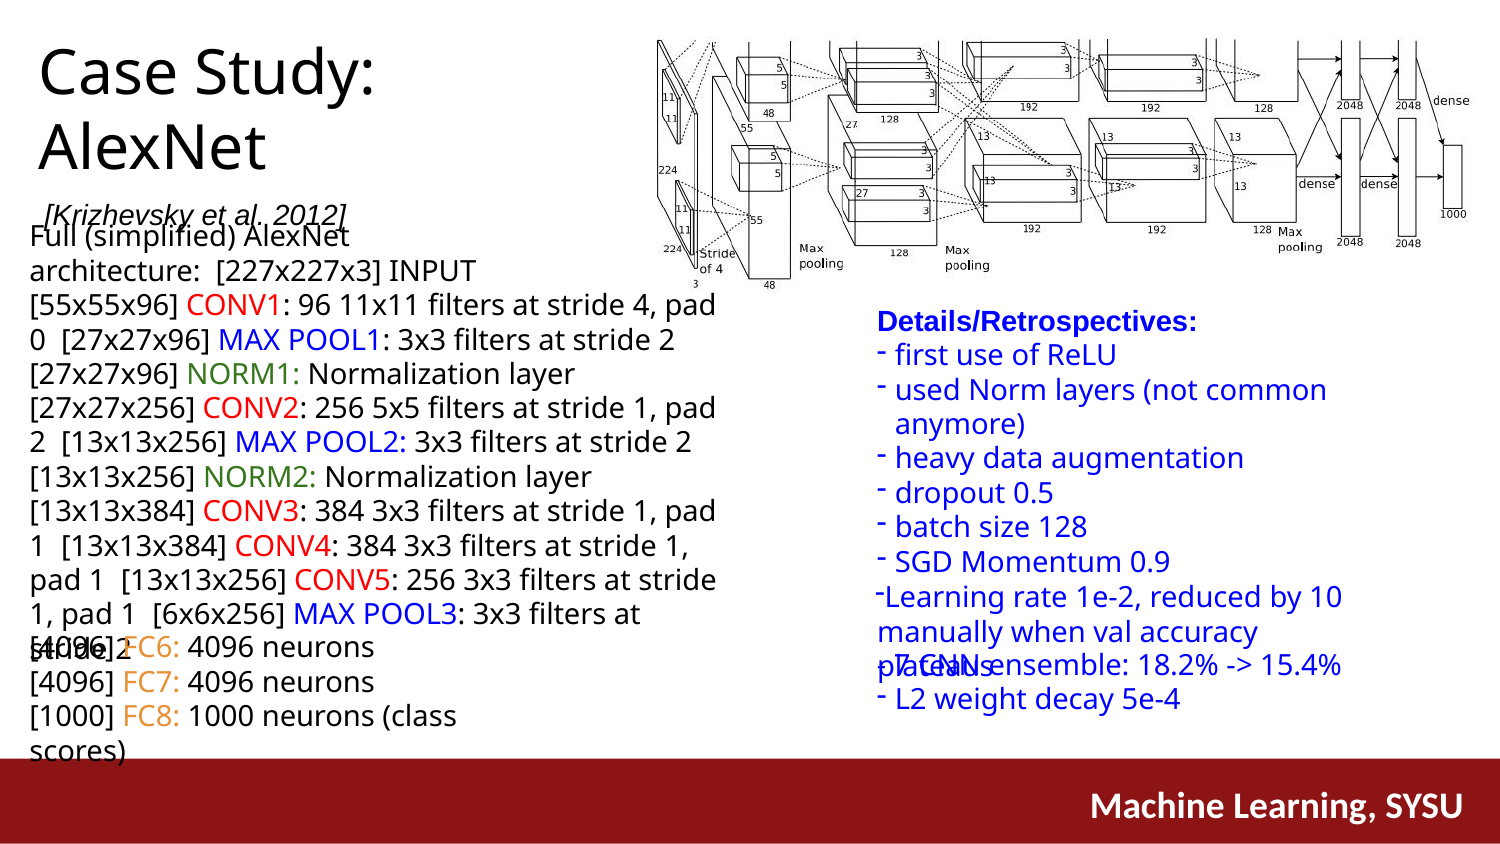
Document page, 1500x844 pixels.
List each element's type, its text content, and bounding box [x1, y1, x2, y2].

text_box Details/Retrospectives: first use of ReLU used Norm layers (not common anymore) heavy data augmentation dropout 0.5 batch size 128 SGD Momentum 0.9 Learning rate 1e-2, reduced by 10 manually when val accuracy plateaus L2 weight decay 5e-4 [874, 302, 1435, 716]
title Case Study: AlexNet [Krizhevsky et al. 2012] [36, 0, 617, 214]
text_box [4096] FC6: 4096 neurons [4096] FC7: 4096 neurons [1000] FC8: 1000 neurons (class scores) [27, 629, 559, 768]
text_box Full (simplified) AlexNet architecture: [227x227x3] INPUT [55x55x96] CONV1: 96 11x11 filters at stride 4, pad 0 [27x27x96] MAX POOL1: 3x3 filters at stride 2 [27x27x96] NORM1: Normalization layer [27x27x256] CONV2: 256 5x5 filters at stride 1, pad 2 [13x13x256] MAX POOL2: 3x3 filters at stride 2 [13x13x256] NORM2: Normalization layer [13x13x384] CONV3: 384 3x3 filters at stride 1, pad 1 [13x13x384] CONV4: 384 3x3 filters at stride 1, pad 1 [13x13x256] CONV5: 256 3x3 filters at stride 1, pad 1 [6x6x256] MAX POOL3: 3x3 filters at stride 2 [27, 214, 722, 665]
picture [657, 36, 1476, 294]
